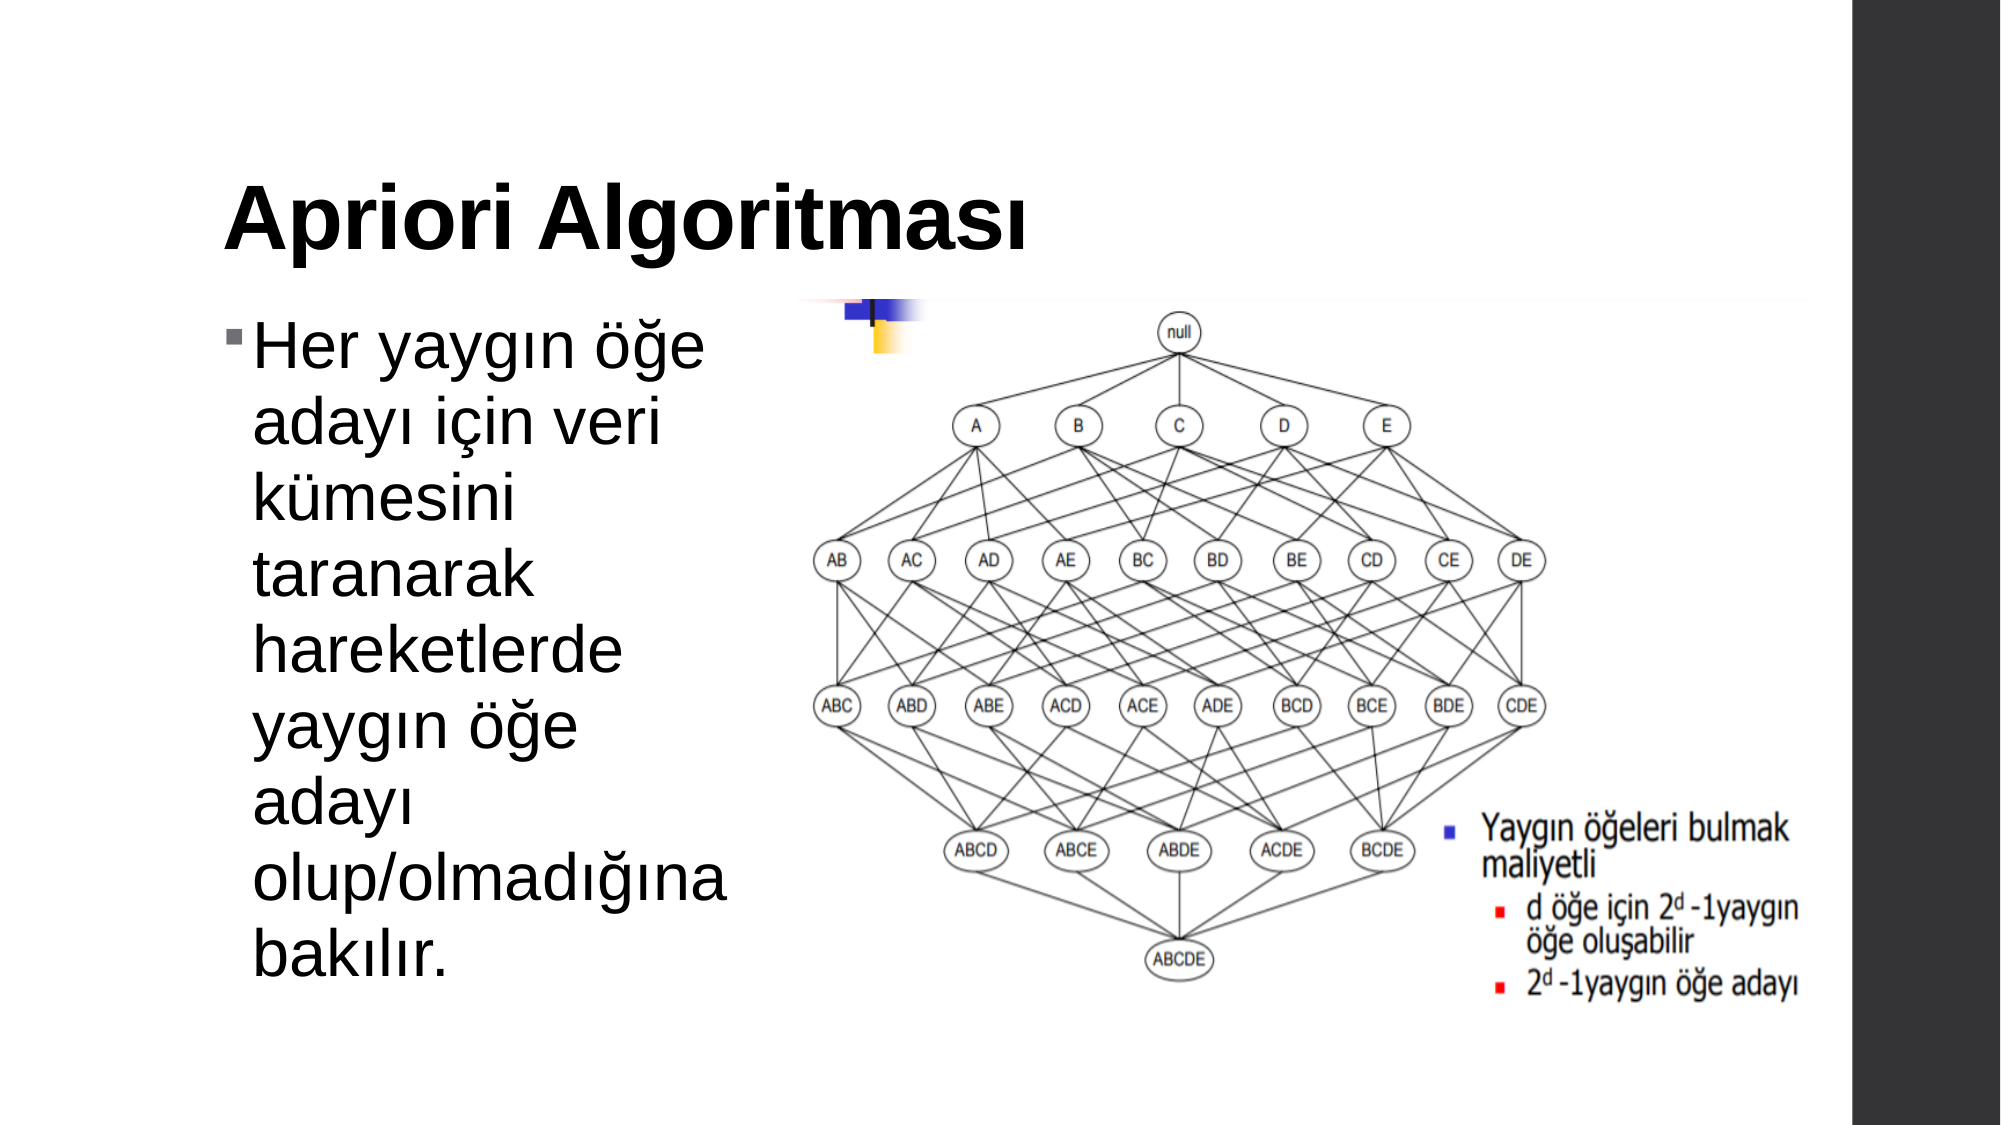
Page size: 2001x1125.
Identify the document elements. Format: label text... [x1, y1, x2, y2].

title Apriori Algoritması [206, 60, 1797, 278]
list Her yaygın öğe adayı için veri kümesini taranarak hareketlerde yaygın öğe adayı olup/olmadığına bakılır. [206, 299, 771, 1014]
picture [796, 299, 1809, 1015]
